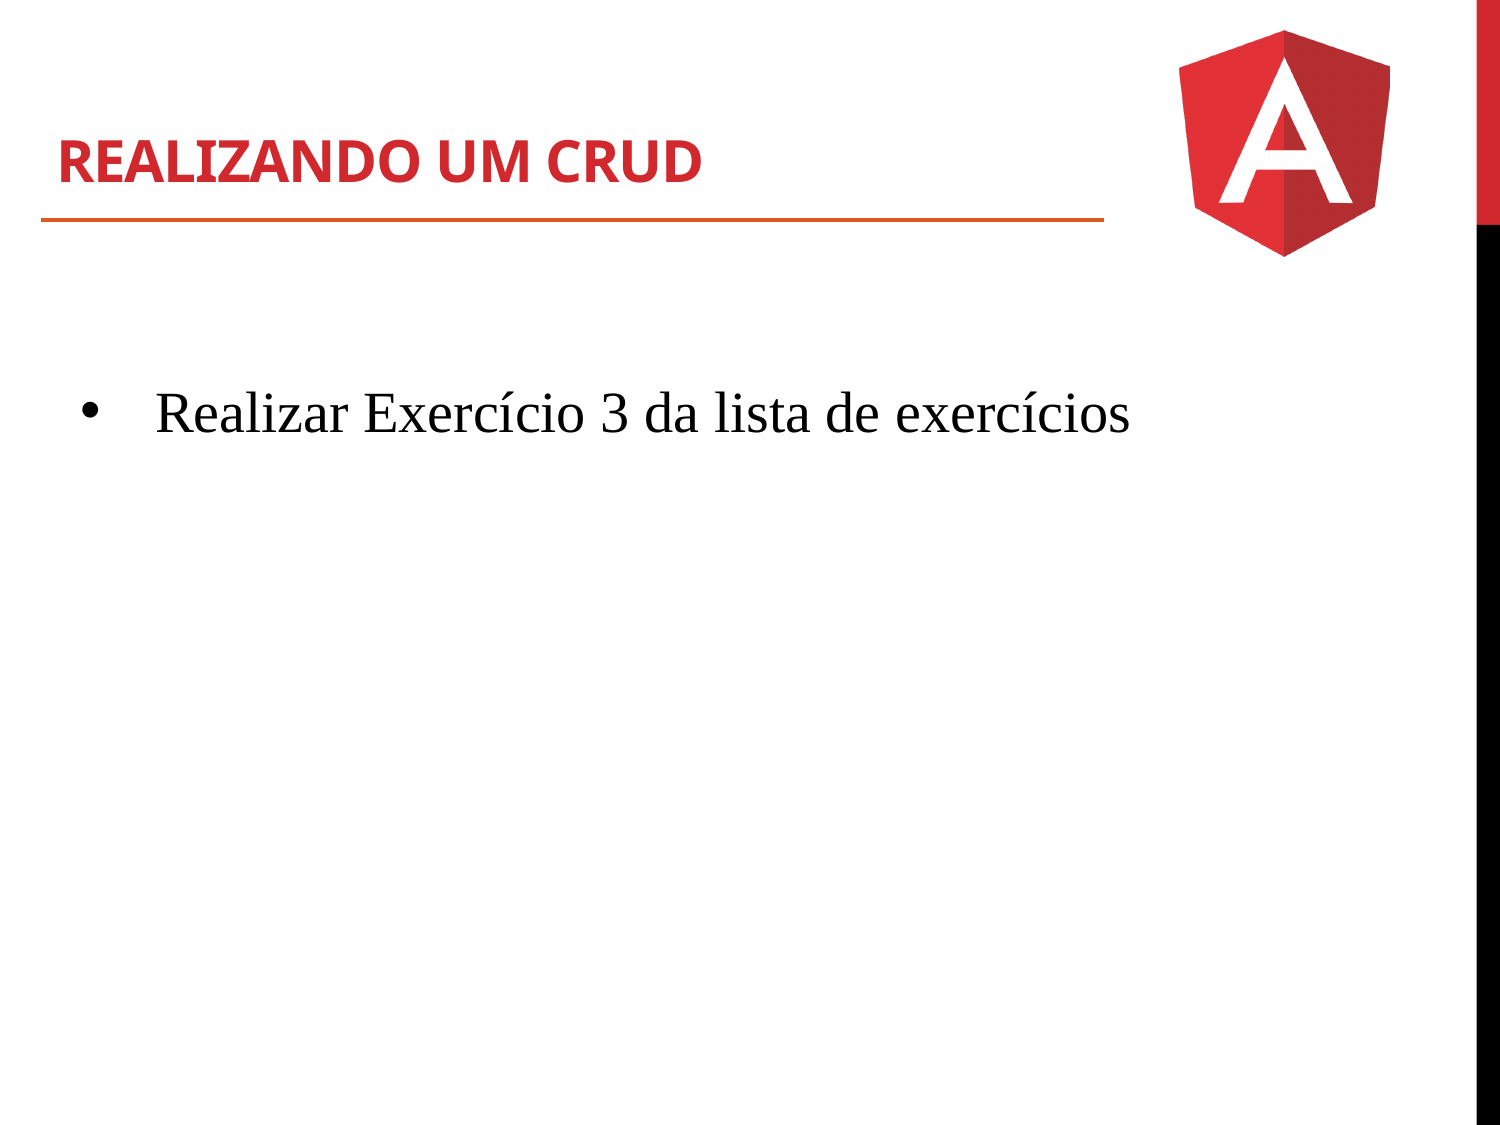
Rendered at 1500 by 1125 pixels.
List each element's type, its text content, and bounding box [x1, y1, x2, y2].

list Realizar Exercício 3 da lista de exercícios [64, 302, 1390, 953]
picture [1173, 25, 1391, 262]
title REALIZANDO UM CRUD [41, 53, 1164, 202]
